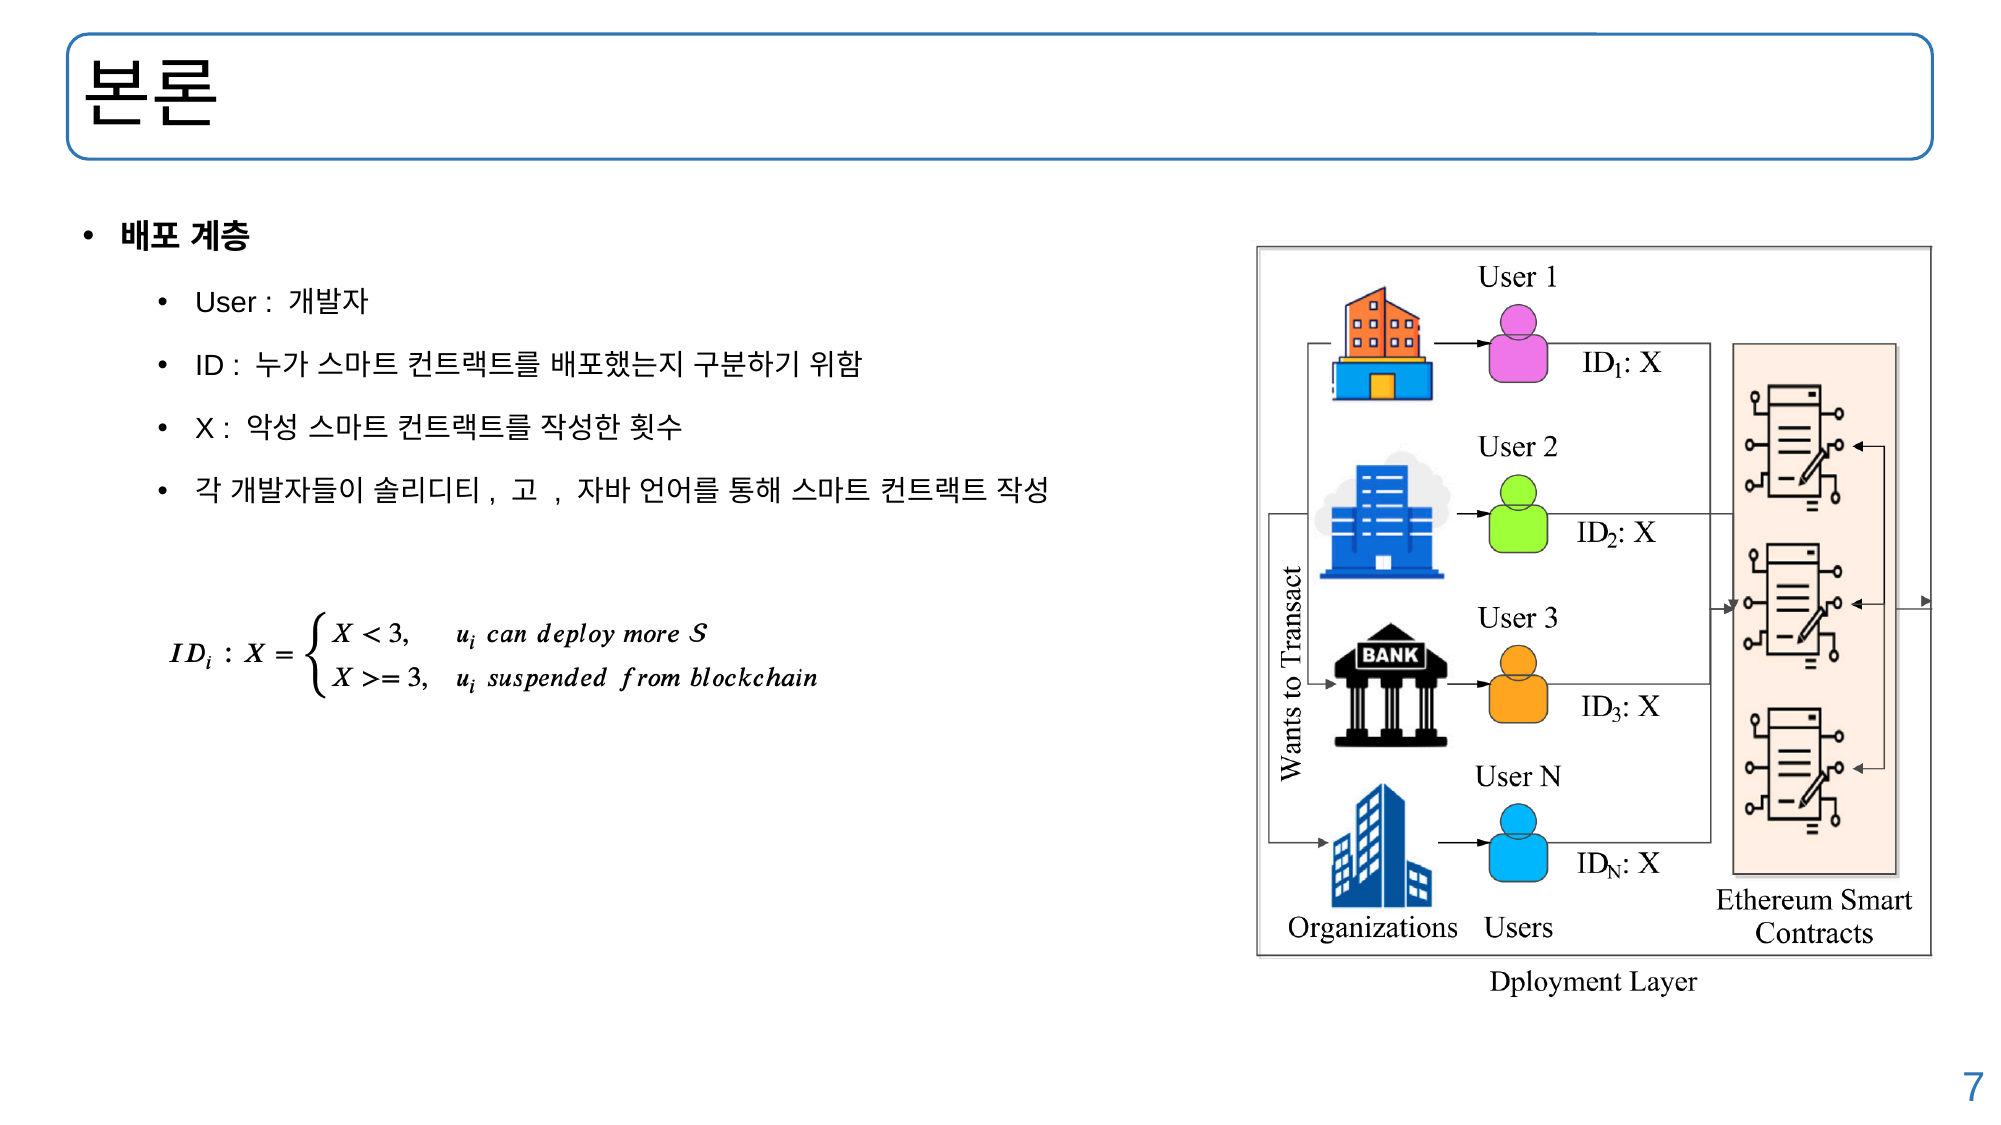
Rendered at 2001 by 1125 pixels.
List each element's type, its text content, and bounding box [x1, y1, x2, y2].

picture [1249, 240, 1933, 1010]
title 본론 [67, 34, 1933, 160]
picture [164, 611, 820, 703]
list 배포 계층 User : 개발자 ID : 누가 스마트 컨트랙트를 배포했는지 구분하기 위함 X : 악성 스마트 컨트랙트를 작성한 횟수 각 개발자들이 솔리디티, 고 , 자바 언어를 통해 스마트 컨트랙트 작성 [67, 188, 1933, 1018]
